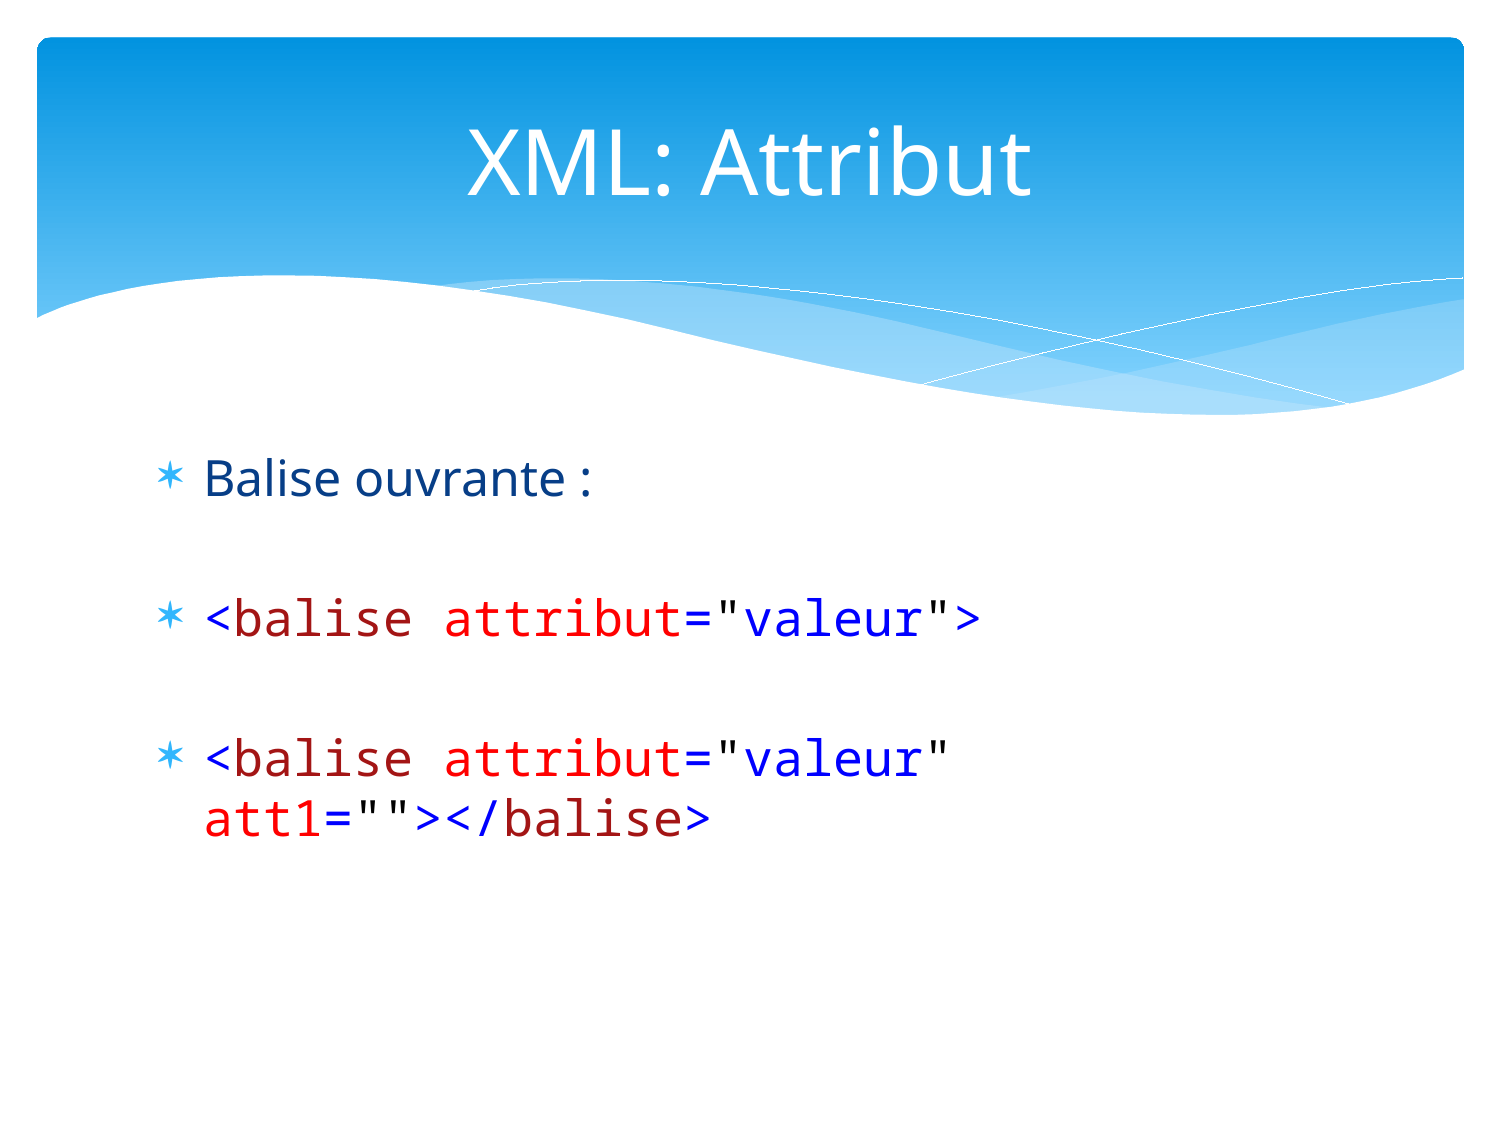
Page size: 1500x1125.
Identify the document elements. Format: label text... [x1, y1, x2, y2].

list Balise ouvrante : <balise attribut="valeur"> <balise attribut="valeur" att1=""></balise> [143, 438, 1495, 1005]
title XML: Attribut [75, 55, 1425, 261]
